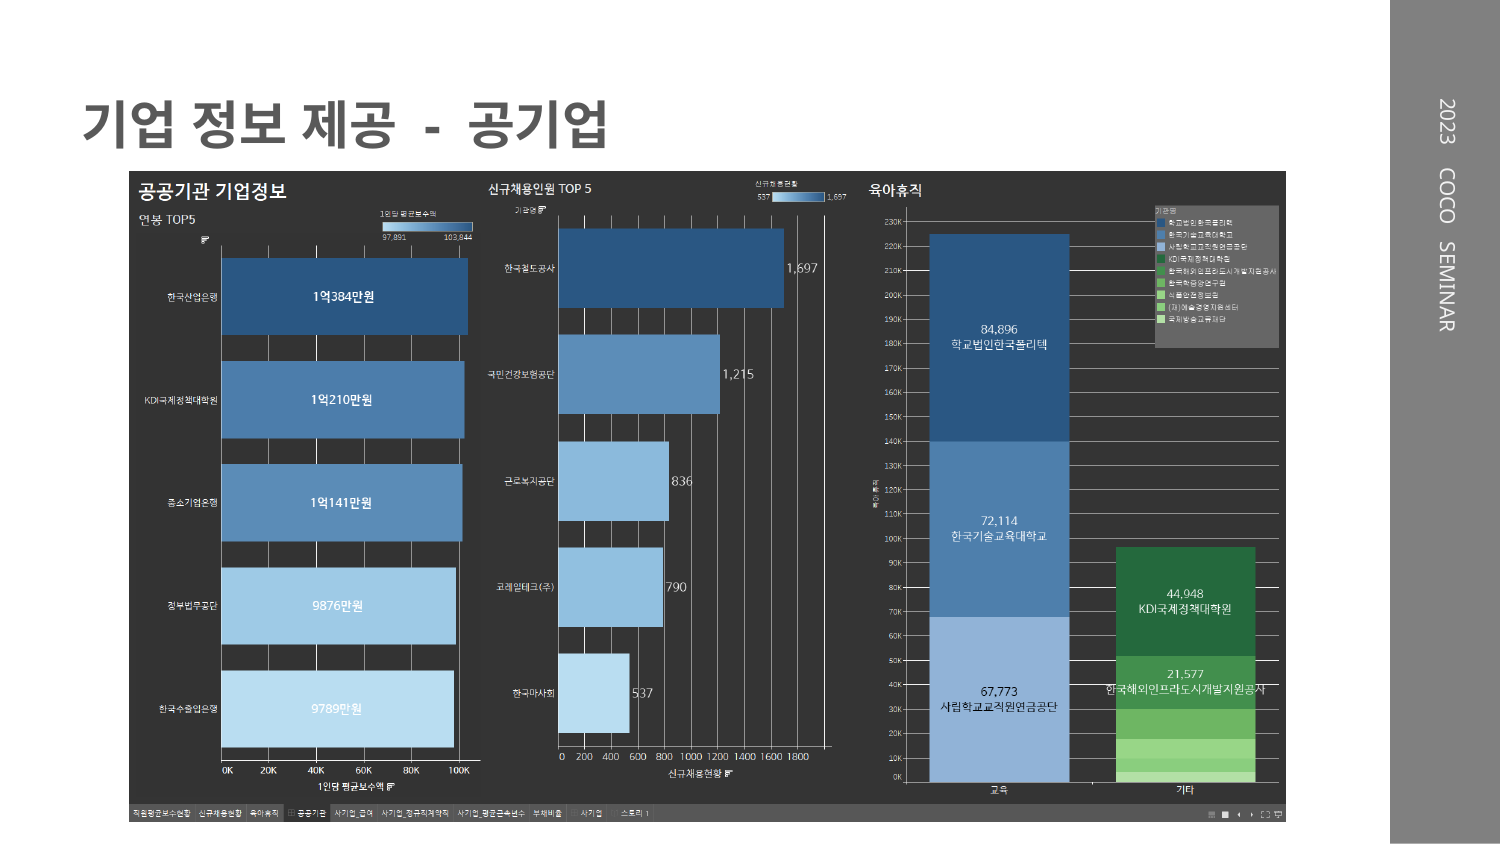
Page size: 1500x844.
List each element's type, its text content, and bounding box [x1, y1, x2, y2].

text_box [1388, 0, 1500, 844]
text_box 2023 COCO SEMINAR [1421, 83, 1474, 707]
picture [129, 171, 1287, 823]
text_box 기업 정보 제공 - 공기업 [66, 77, 750, 171]
